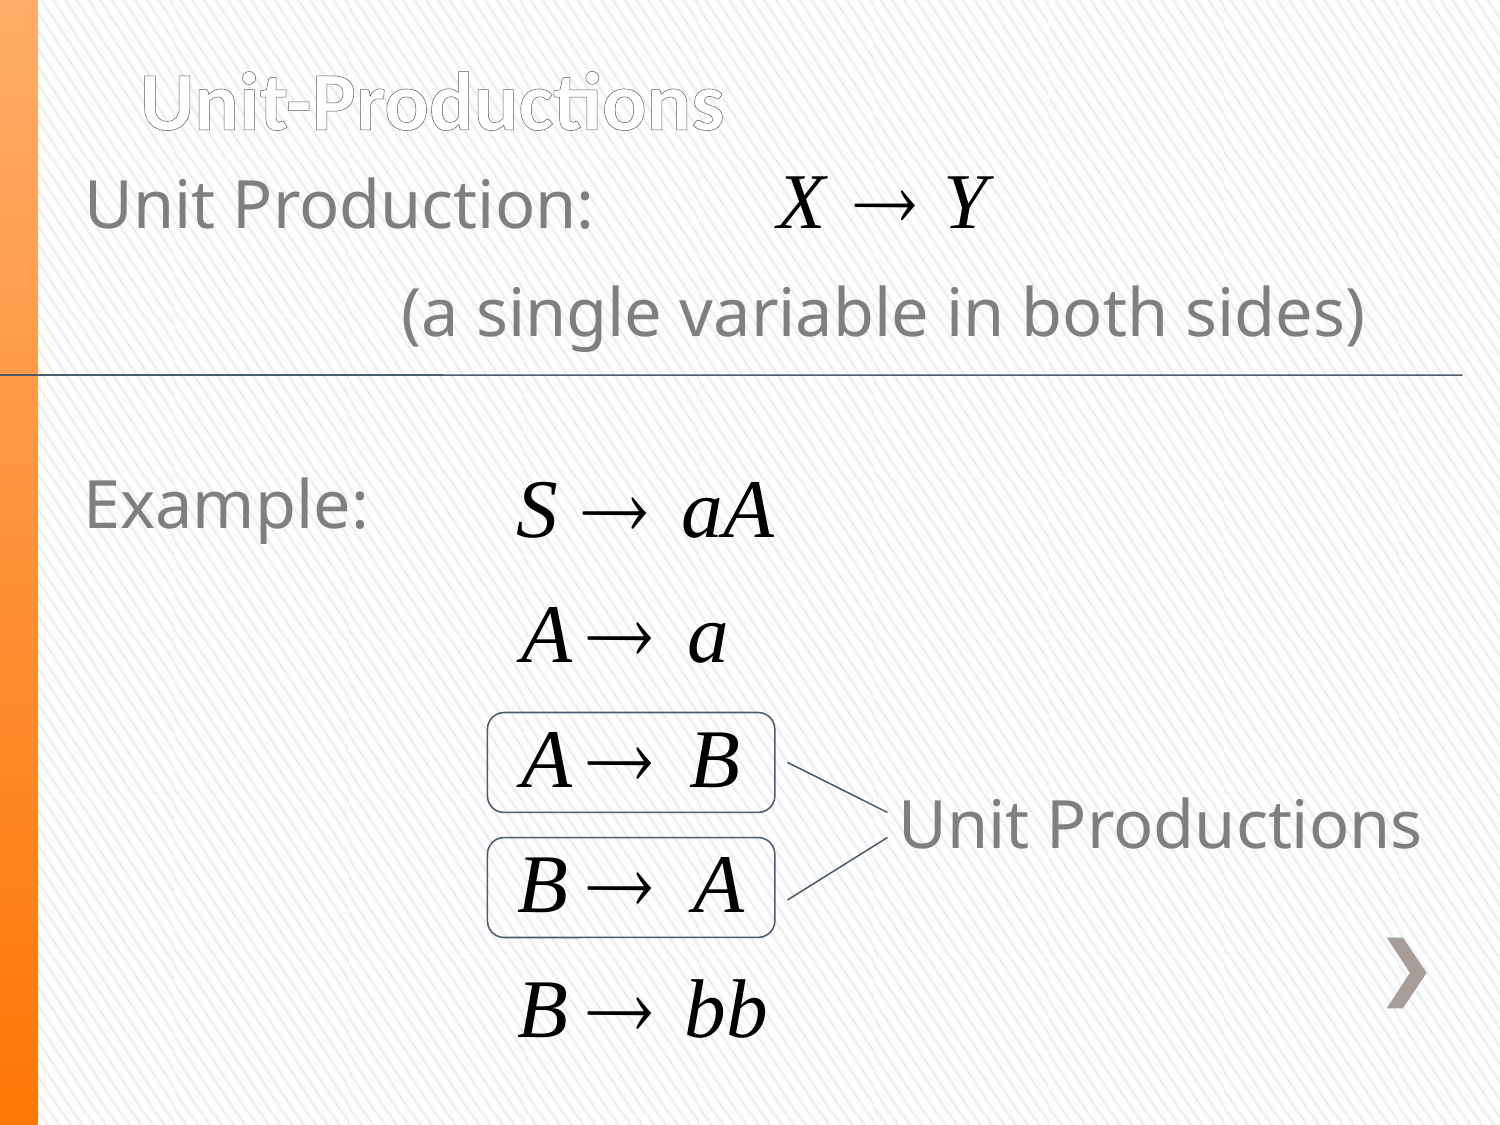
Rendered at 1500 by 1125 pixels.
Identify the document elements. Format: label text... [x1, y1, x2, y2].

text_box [767, 168, 1001, 236]
text_box [487, 713, 500, 812]
text_box [487, 838, 500, 937]
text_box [0, 281, 37, 285]
text_box (a single variable in both sides) [386, 262, 1382, 358]
text_box Unit Production: [69, 154, 611, 249]
text_box Example: [68, 454, 385, 549]
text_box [512, 474, 776, 1044]
text_box Unit Productions [883, 774, 1439, 870]
title Unit-Productions [125, 37, 1313, 155]
